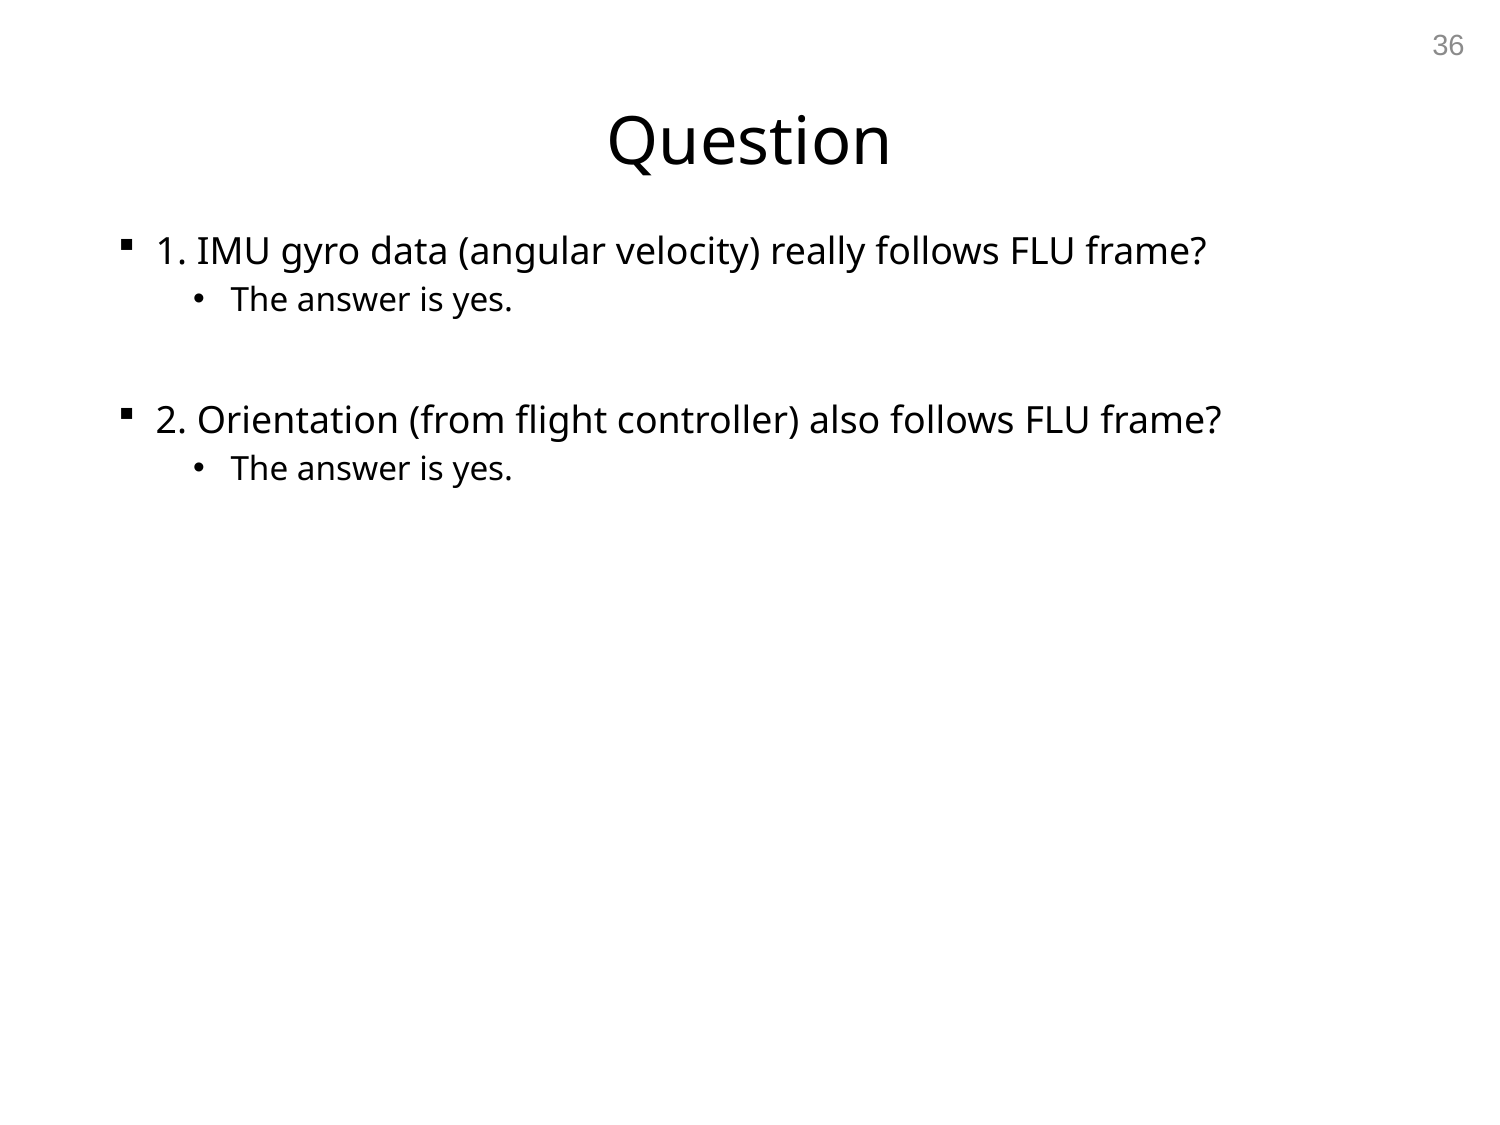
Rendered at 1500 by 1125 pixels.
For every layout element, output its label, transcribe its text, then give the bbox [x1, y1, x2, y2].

slide_number 36 [1142, 14, 1480, 75]
list 1. IMU gyro data (angular velocity) really follows FLU frame? The answer is yes. 2. Orientation (from flight controller) also follows FLU frame? The answer is yes. [103, 224, 1397, 1014]
title Question [103, 92, 1397, 193]
